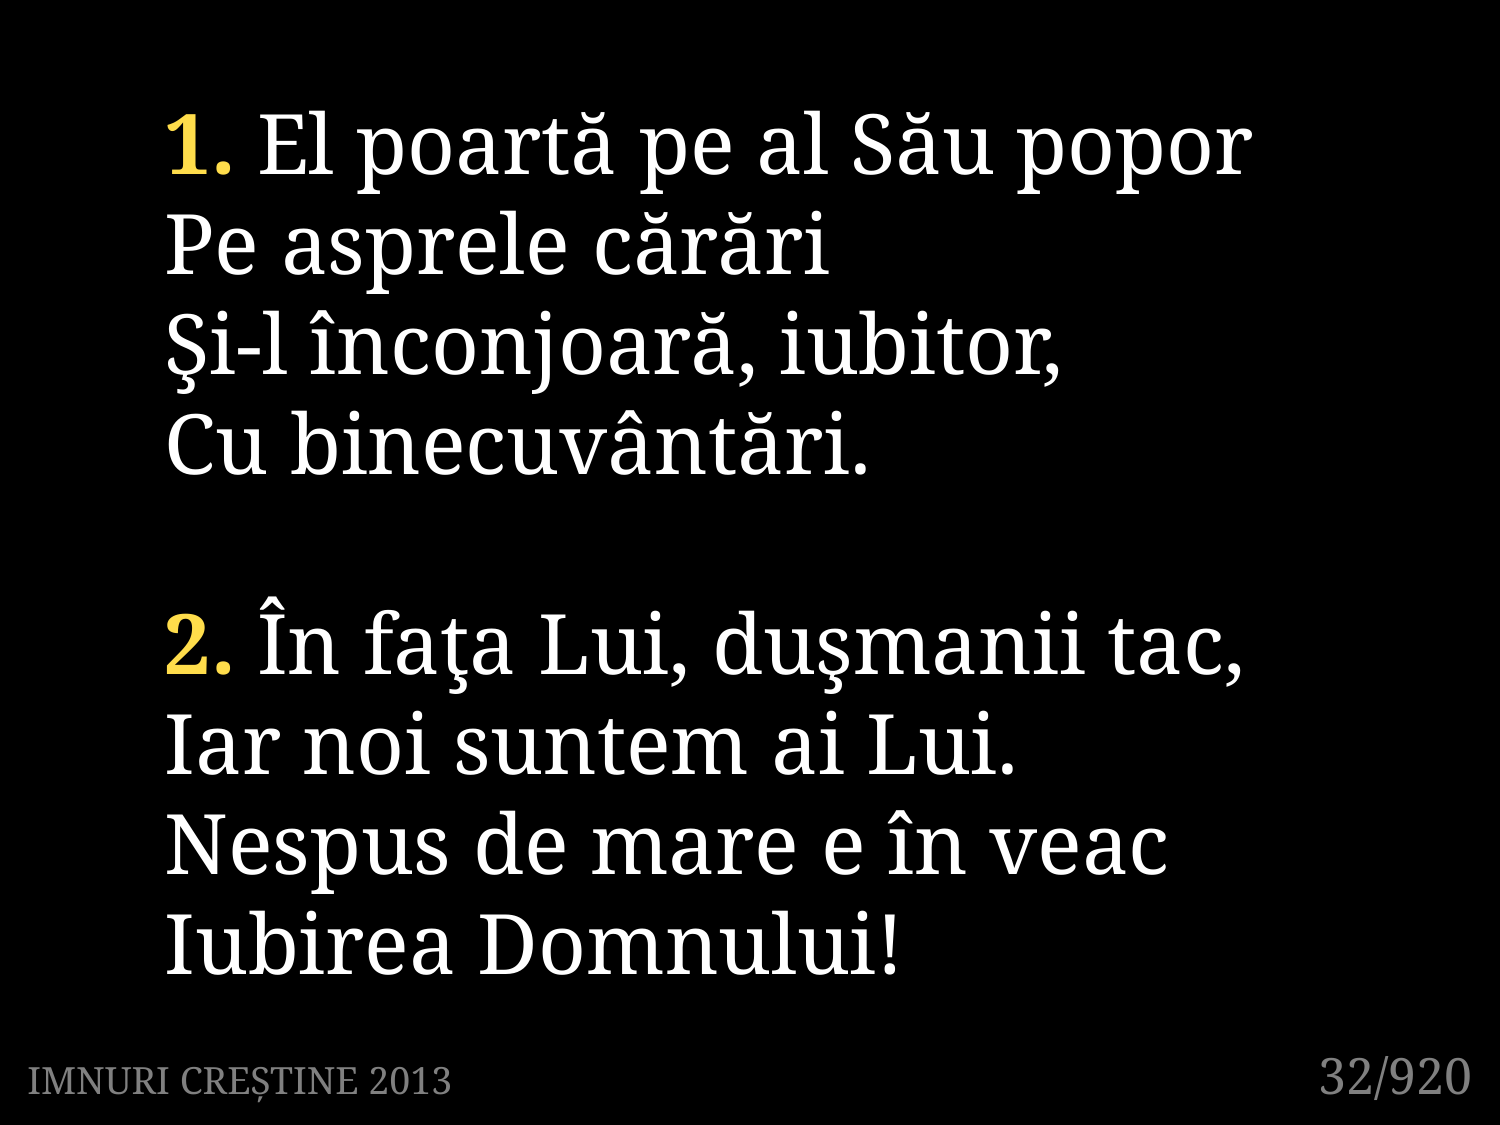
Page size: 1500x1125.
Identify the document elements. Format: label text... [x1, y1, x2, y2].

text_box 1. El poartă pe al Său popor Pe asprele cărări Şi-l înconjoară, iubitor, Cu binecuvântări. 2. În faţa Lui, duşmanii tac, Iar noi suntem ai Lui. Nespus de mare e în veac Iubirea Domnului! [149, 83, 1488, 999]
text_box 32/920 [637, 1037, 1488, 1113]
text_box IMNURI CREȘTINE 2013 [12, 1049, 637, 1110]
